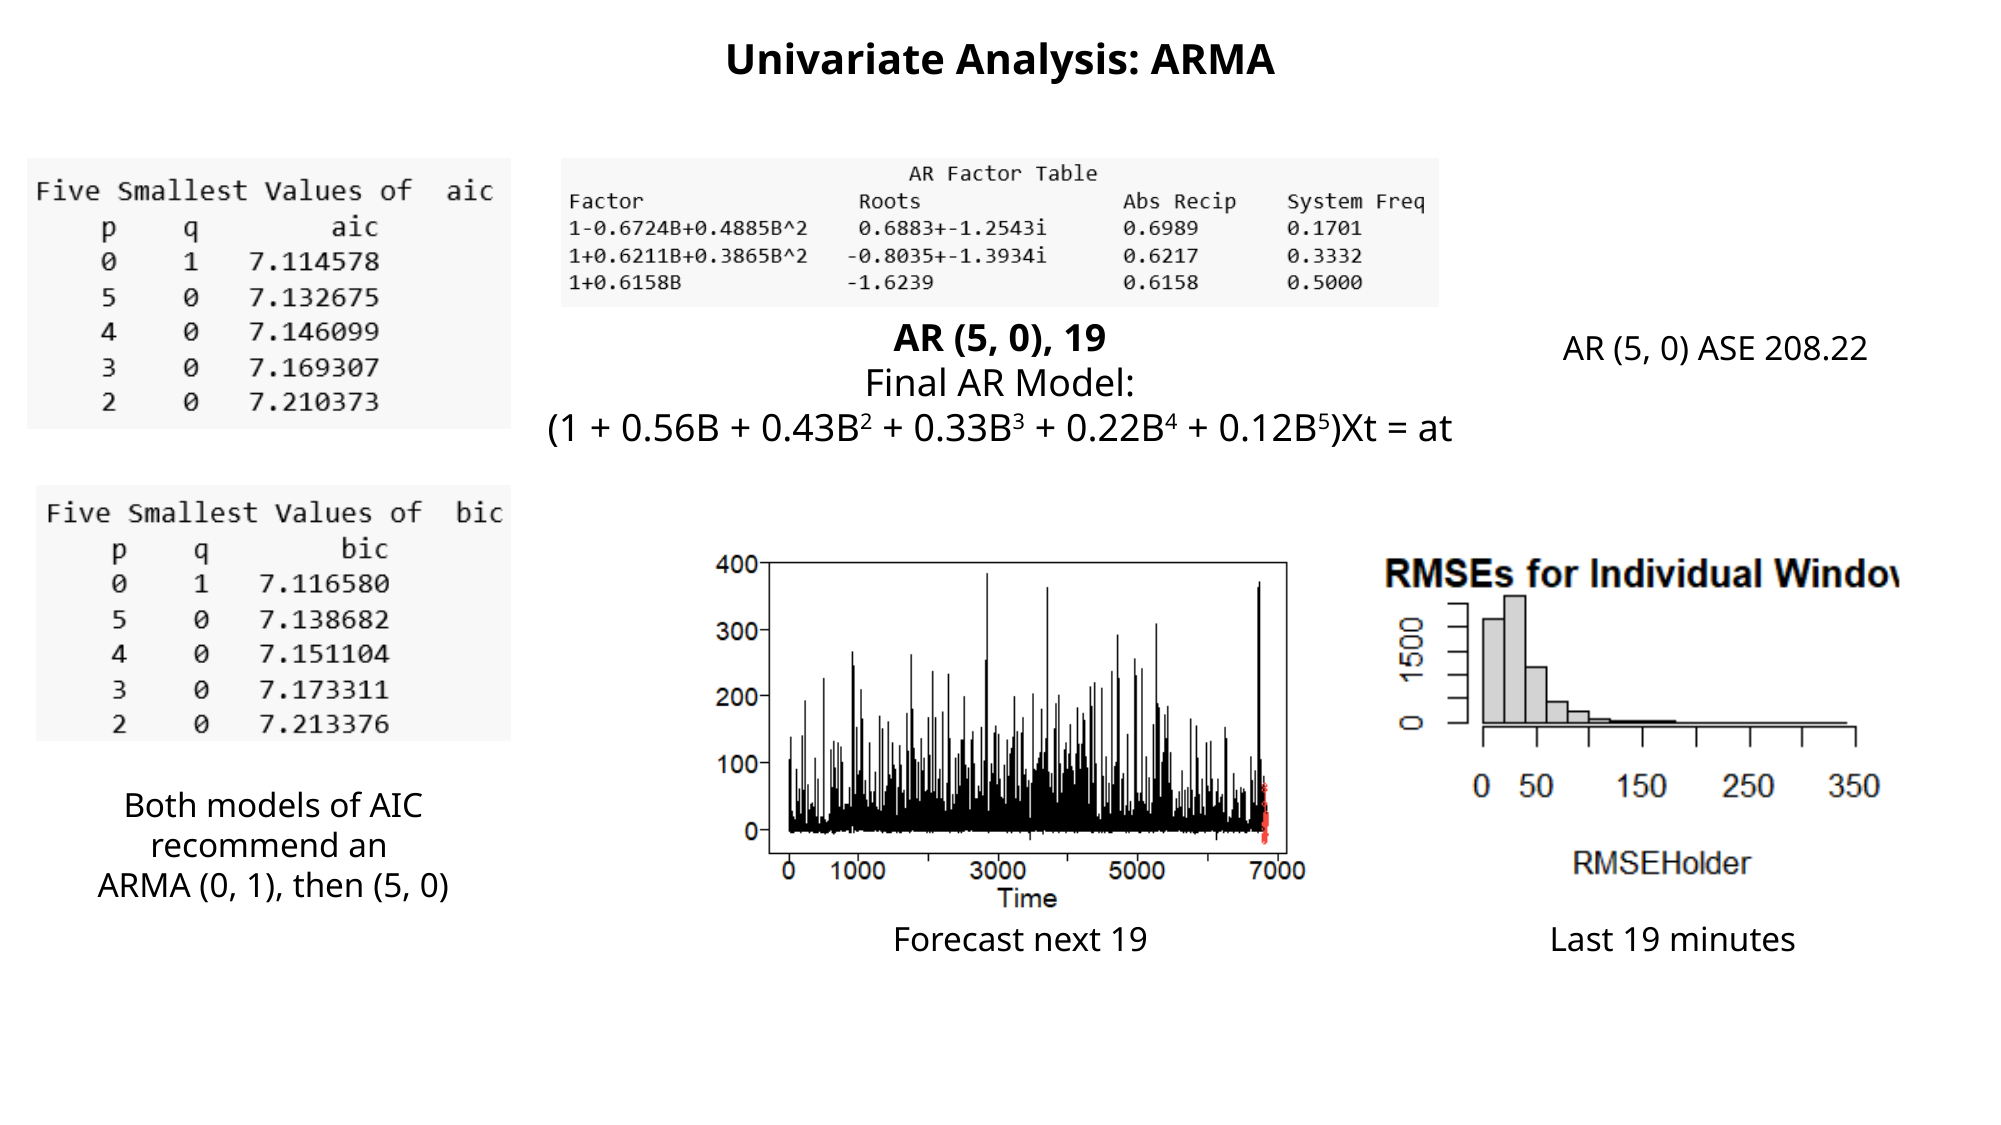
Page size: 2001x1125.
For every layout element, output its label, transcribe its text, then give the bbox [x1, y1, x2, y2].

picture [561, 158, 1439, 307]
text_box AR (5, 0) ASE 208.22 [1530, 319, 1902, 375]
text_box Both models of AIC recommend an ARMA (0, 1), then (5, 0) [36, 776, 511, 912]
title Univariate Analysis: ARMA [271, 26, 1729, 102]
picture [36, 485, 511, 743]
text_box AR (5, 0), 19 Final AR Model: (1 + 0.56B + 0.43B2 + 0.33B3 + 0.22B4 + 0.12B5)Xt = at [510, 306, 1490, 457]
picture [657, 453, 1345, 990]
text_box Last 19 minutes [1410, 911, 1936, 966]
picture [27, 158, 511, 429]
picture [1376, 555, 1936, 888]
